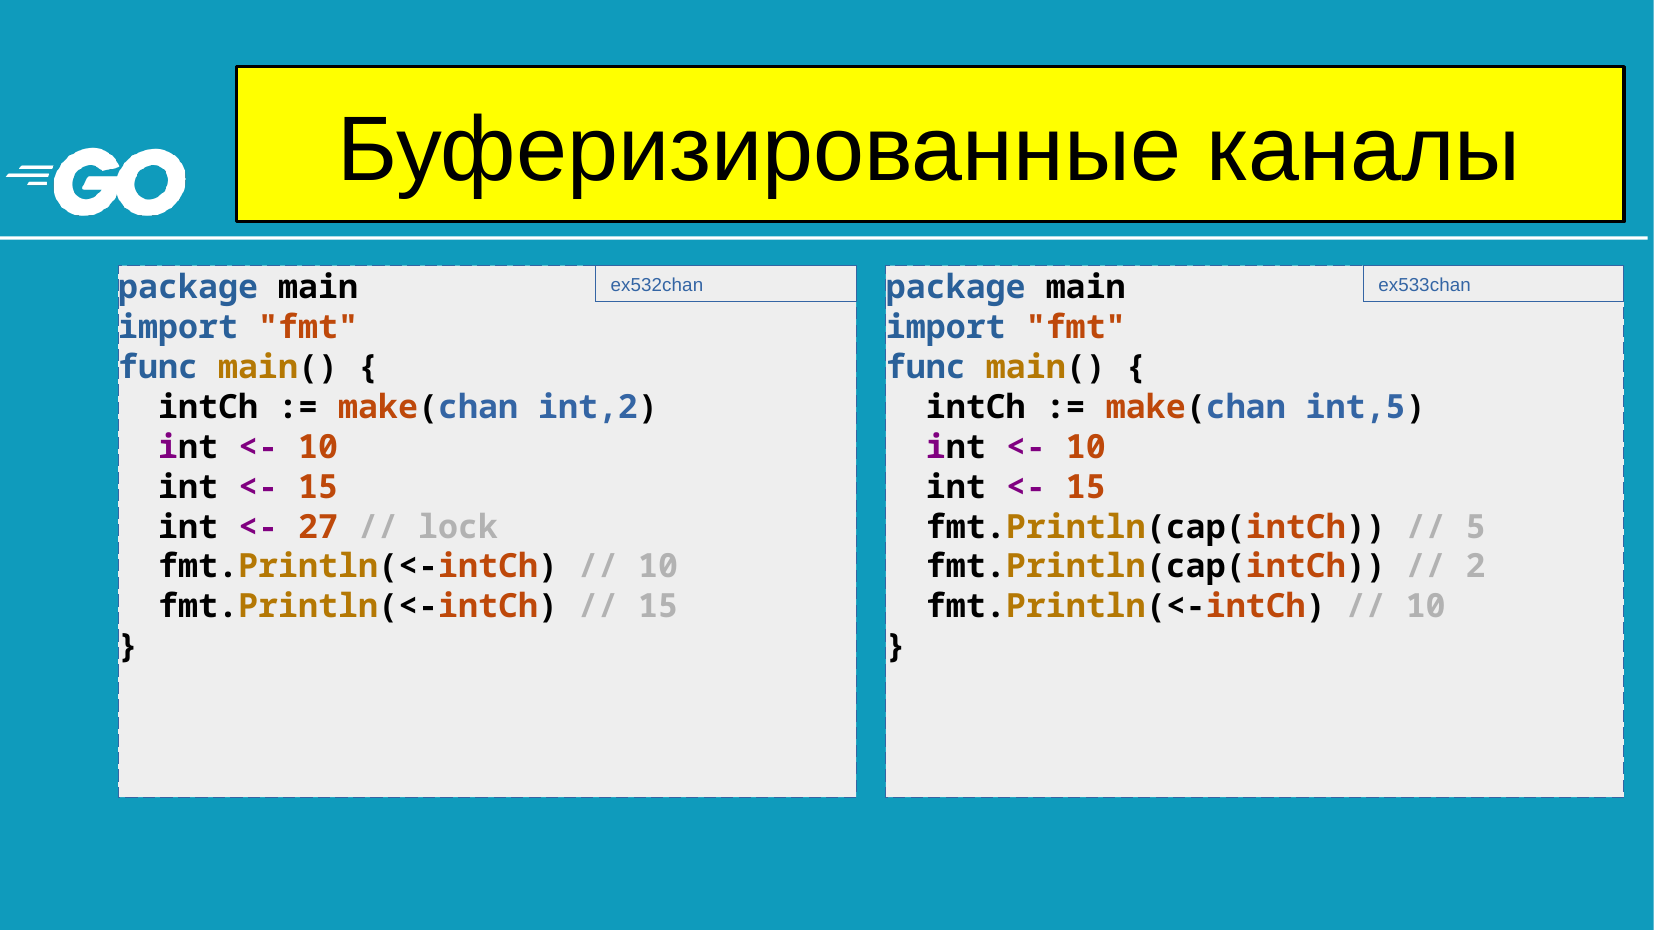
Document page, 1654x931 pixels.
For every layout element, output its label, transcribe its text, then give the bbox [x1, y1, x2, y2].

picture [54, 148, 185, 215]
title Буферизированные каналы [235, 65, 1626, 223]
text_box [885, 265, 1624, 798]
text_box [118, 265, 857, 798]
